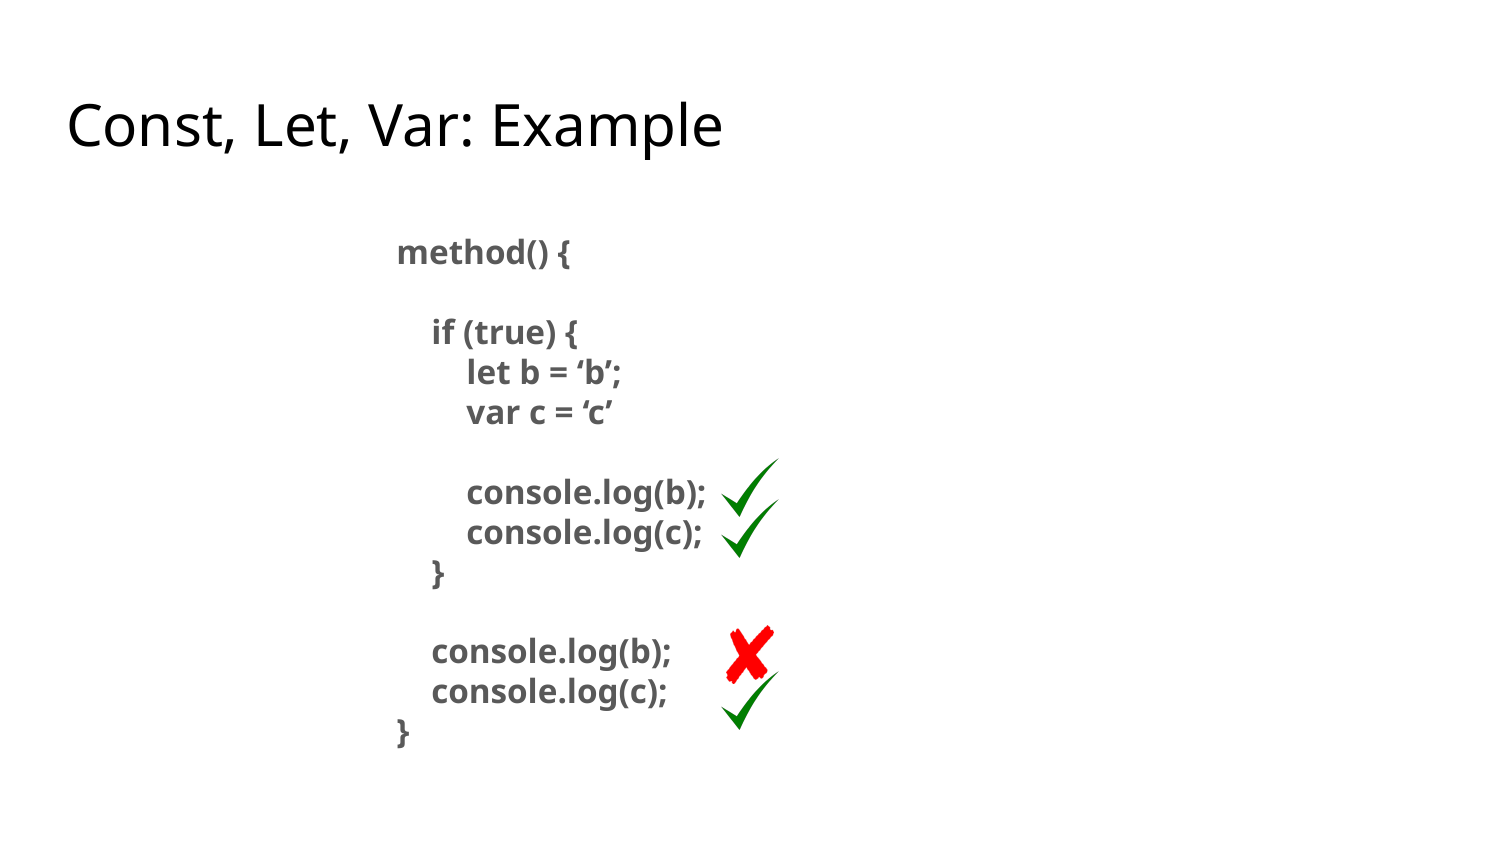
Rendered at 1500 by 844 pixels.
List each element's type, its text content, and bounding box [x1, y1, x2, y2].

list method() { if (true) { let b = ‘b’; var c = ‘c’ console.log(b); console.log(c); } console.log(b); console.log(c); } [381, 166, 1119, 838]
picture [721, 624, 779, 730]
title Const, Let, Var: Example [51, 72, 1449, 167]
picture [721, 458, 779, 558]
